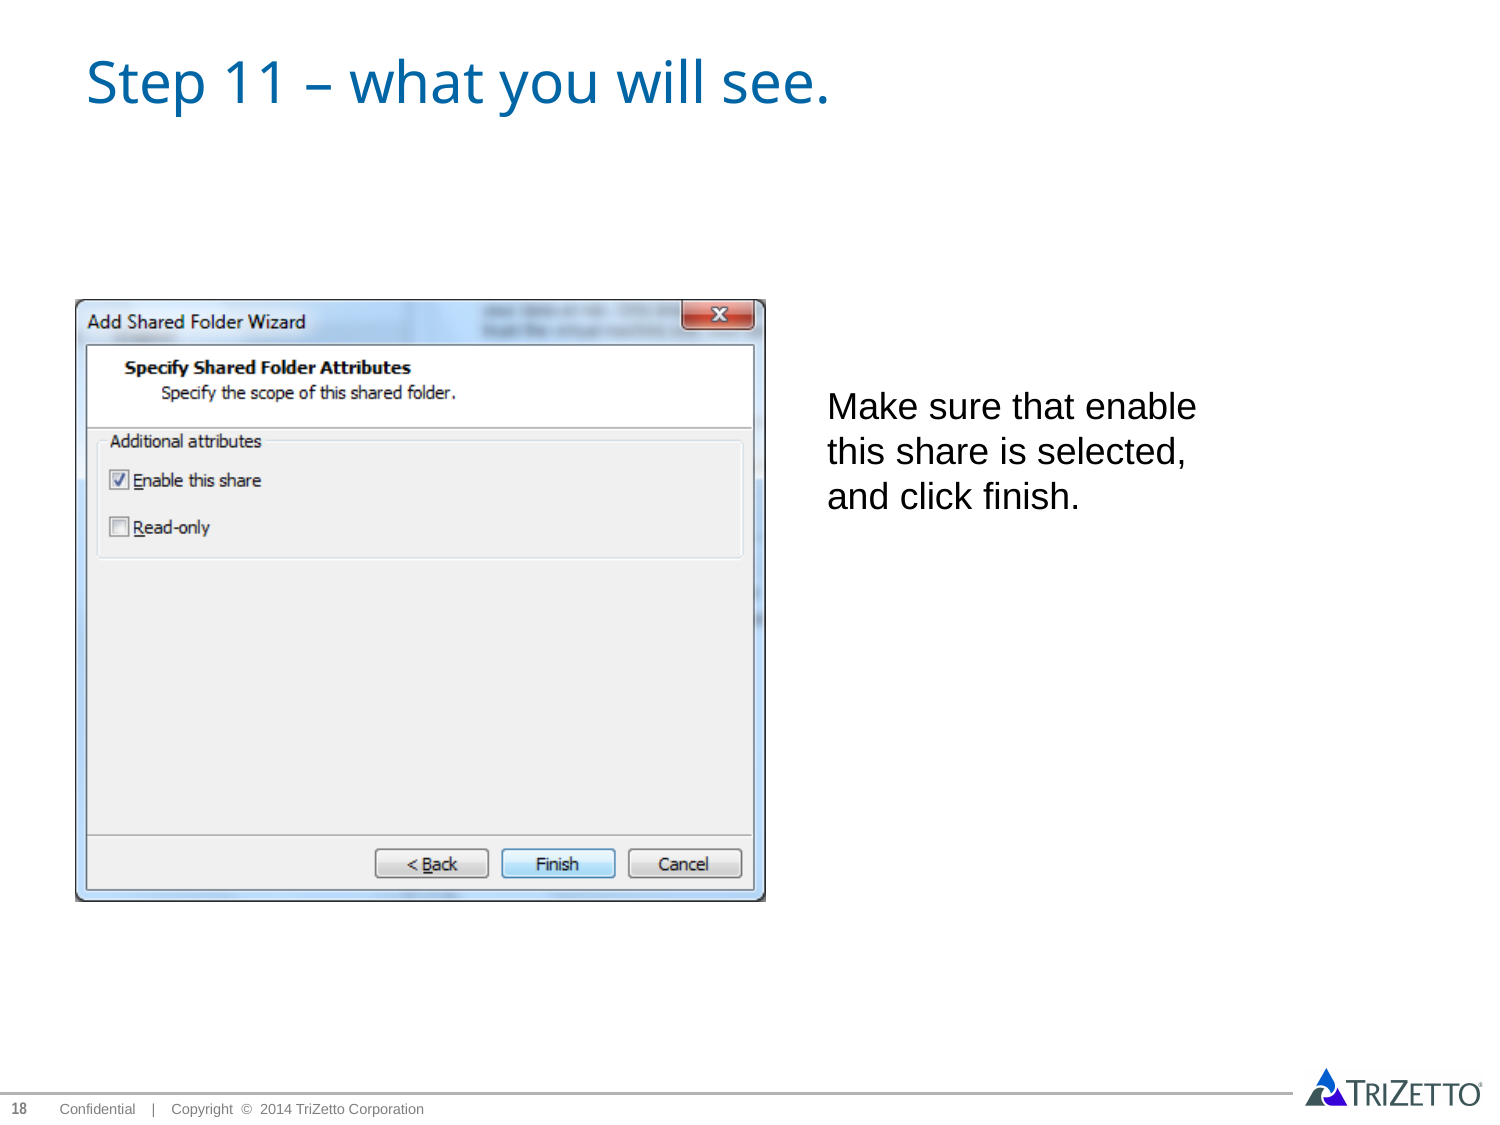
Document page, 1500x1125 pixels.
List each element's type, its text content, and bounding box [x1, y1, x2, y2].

picture [1305, 1068, 1483, 1106]
title Step 11 – what you will see. [71, 44, 1430, 126]
text_box Make sure that enable this share is selected, and click finish. [812, 374, 1237, 525]
picture [74, 299, 766, 902]
